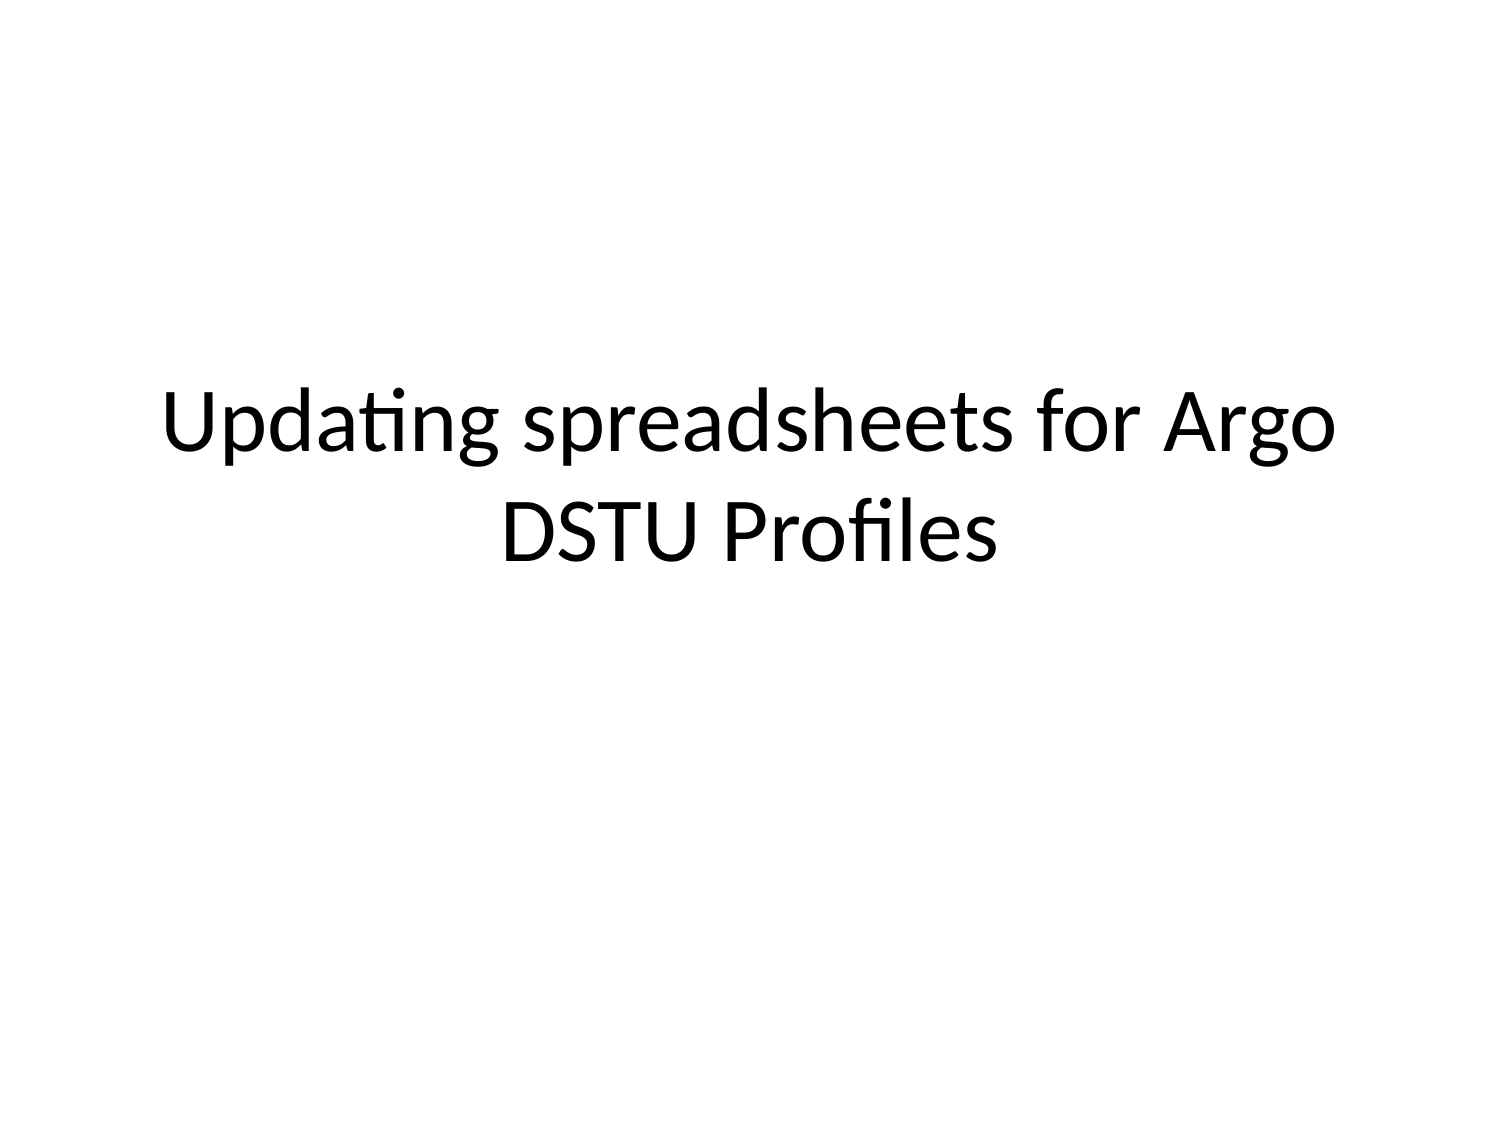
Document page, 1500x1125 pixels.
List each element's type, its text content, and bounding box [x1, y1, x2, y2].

title Updating spreadsheets for Argo DSTU Profiles [112, 349, 1388, 591]
